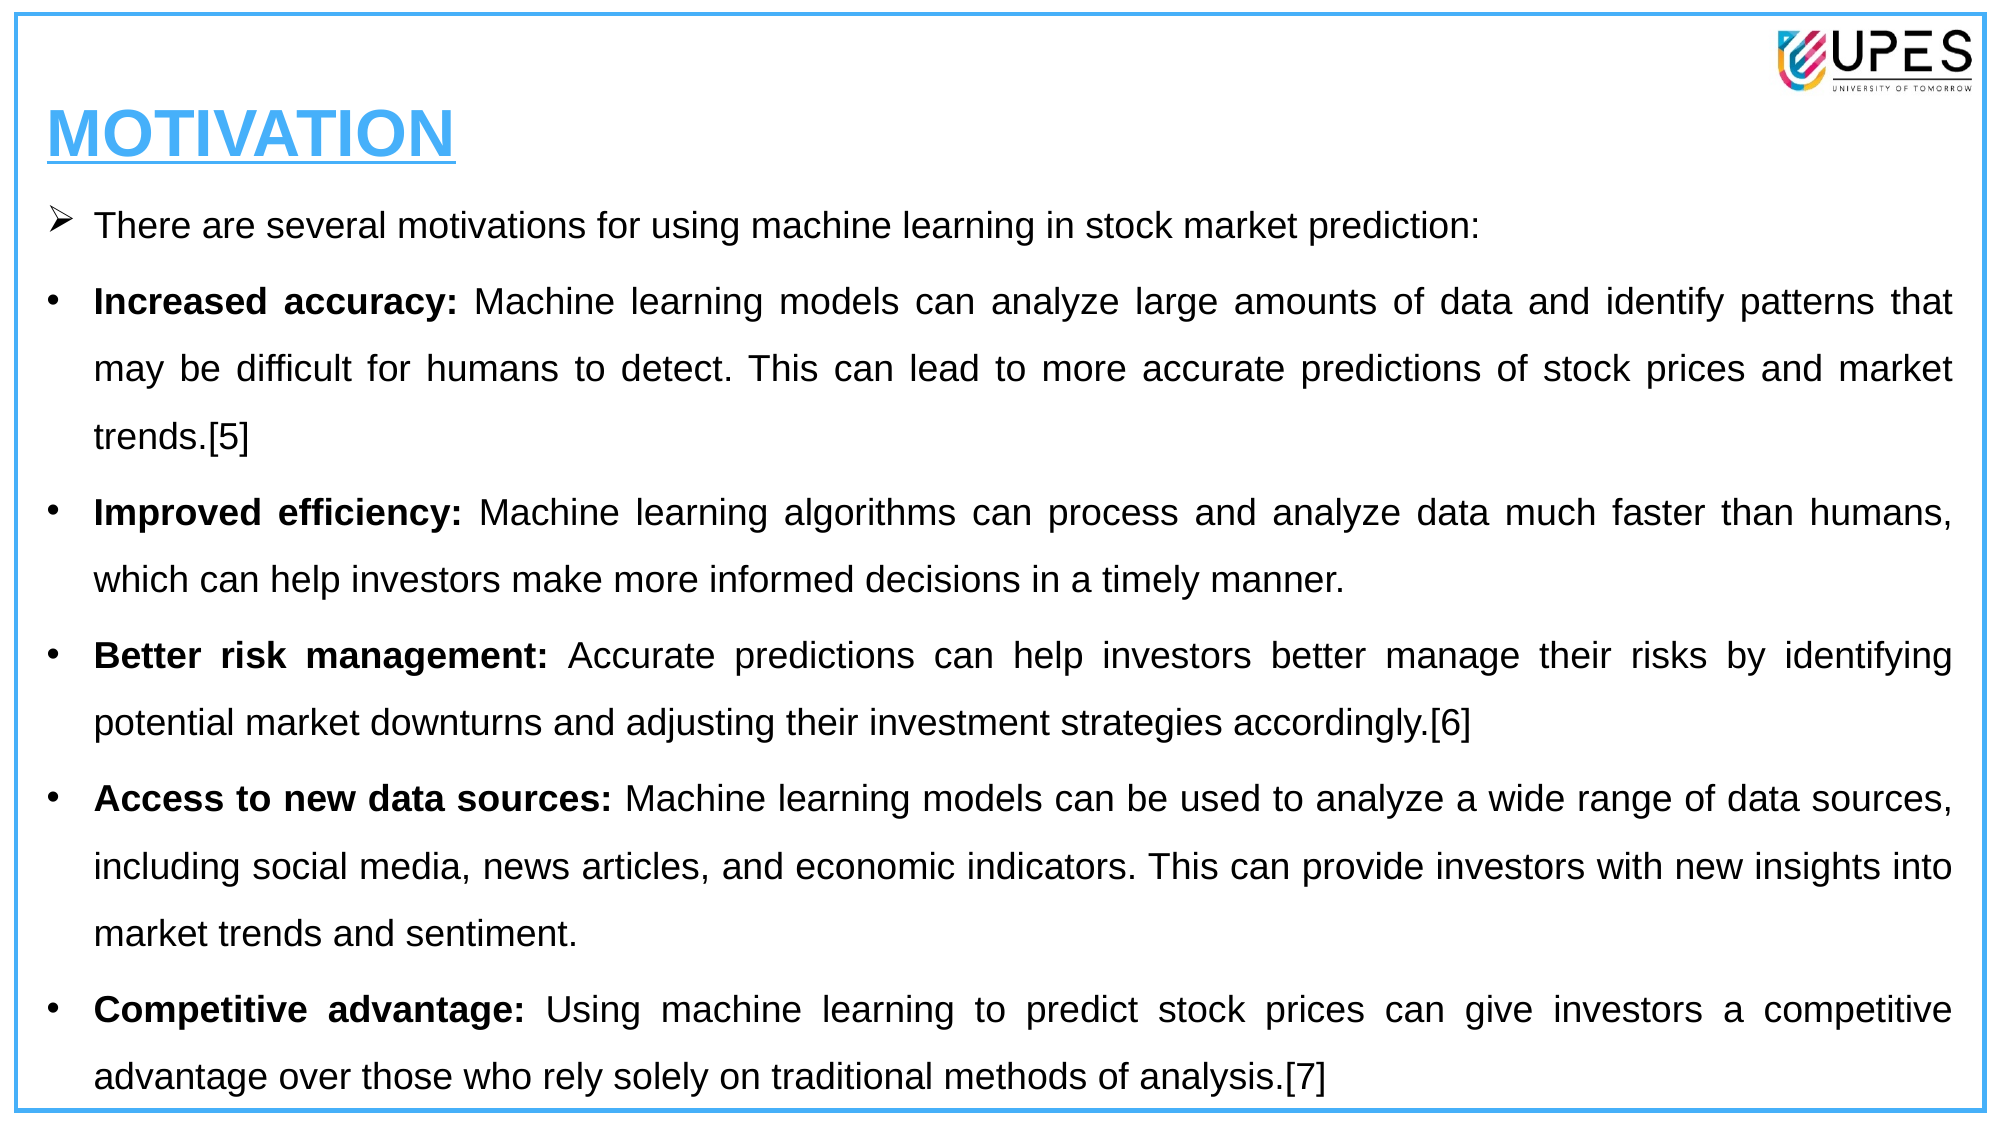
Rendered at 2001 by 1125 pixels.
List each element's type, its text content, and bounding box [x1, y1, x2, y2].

picture [1758, 20, 1978, 110]
subtitle MOTIVATION There are several motivations for using machine learning in stock market prediction: Increased accuracy: Machine learning models can analyze large amounts of data and identify patterns that may be difficult for humans to detect. This can lead to more accurate predictions of stock prices and market trends.[5] Improved efficiency: Machine learning algorithms can process and analyze data much faster than humans, which can help investors make more informed decisions in a timely manner. Better risk management: Accurate predictions can help investors better manage their risks by identifying potential market downturns and adjusting their investment strategies accordingly.[6] Access to new data sources: Machine learning models can be used to analyze a wide range of data sources, including social media, news articles, and economic indicators. This can provide investors with new insights into market trends and sentiment. Competitive advantage: Using machine learning to predict stock prices can give investors a competitive advantage over those who rely solely on traditional methods of analysis.[7] [46, 50, 1954, 847]
